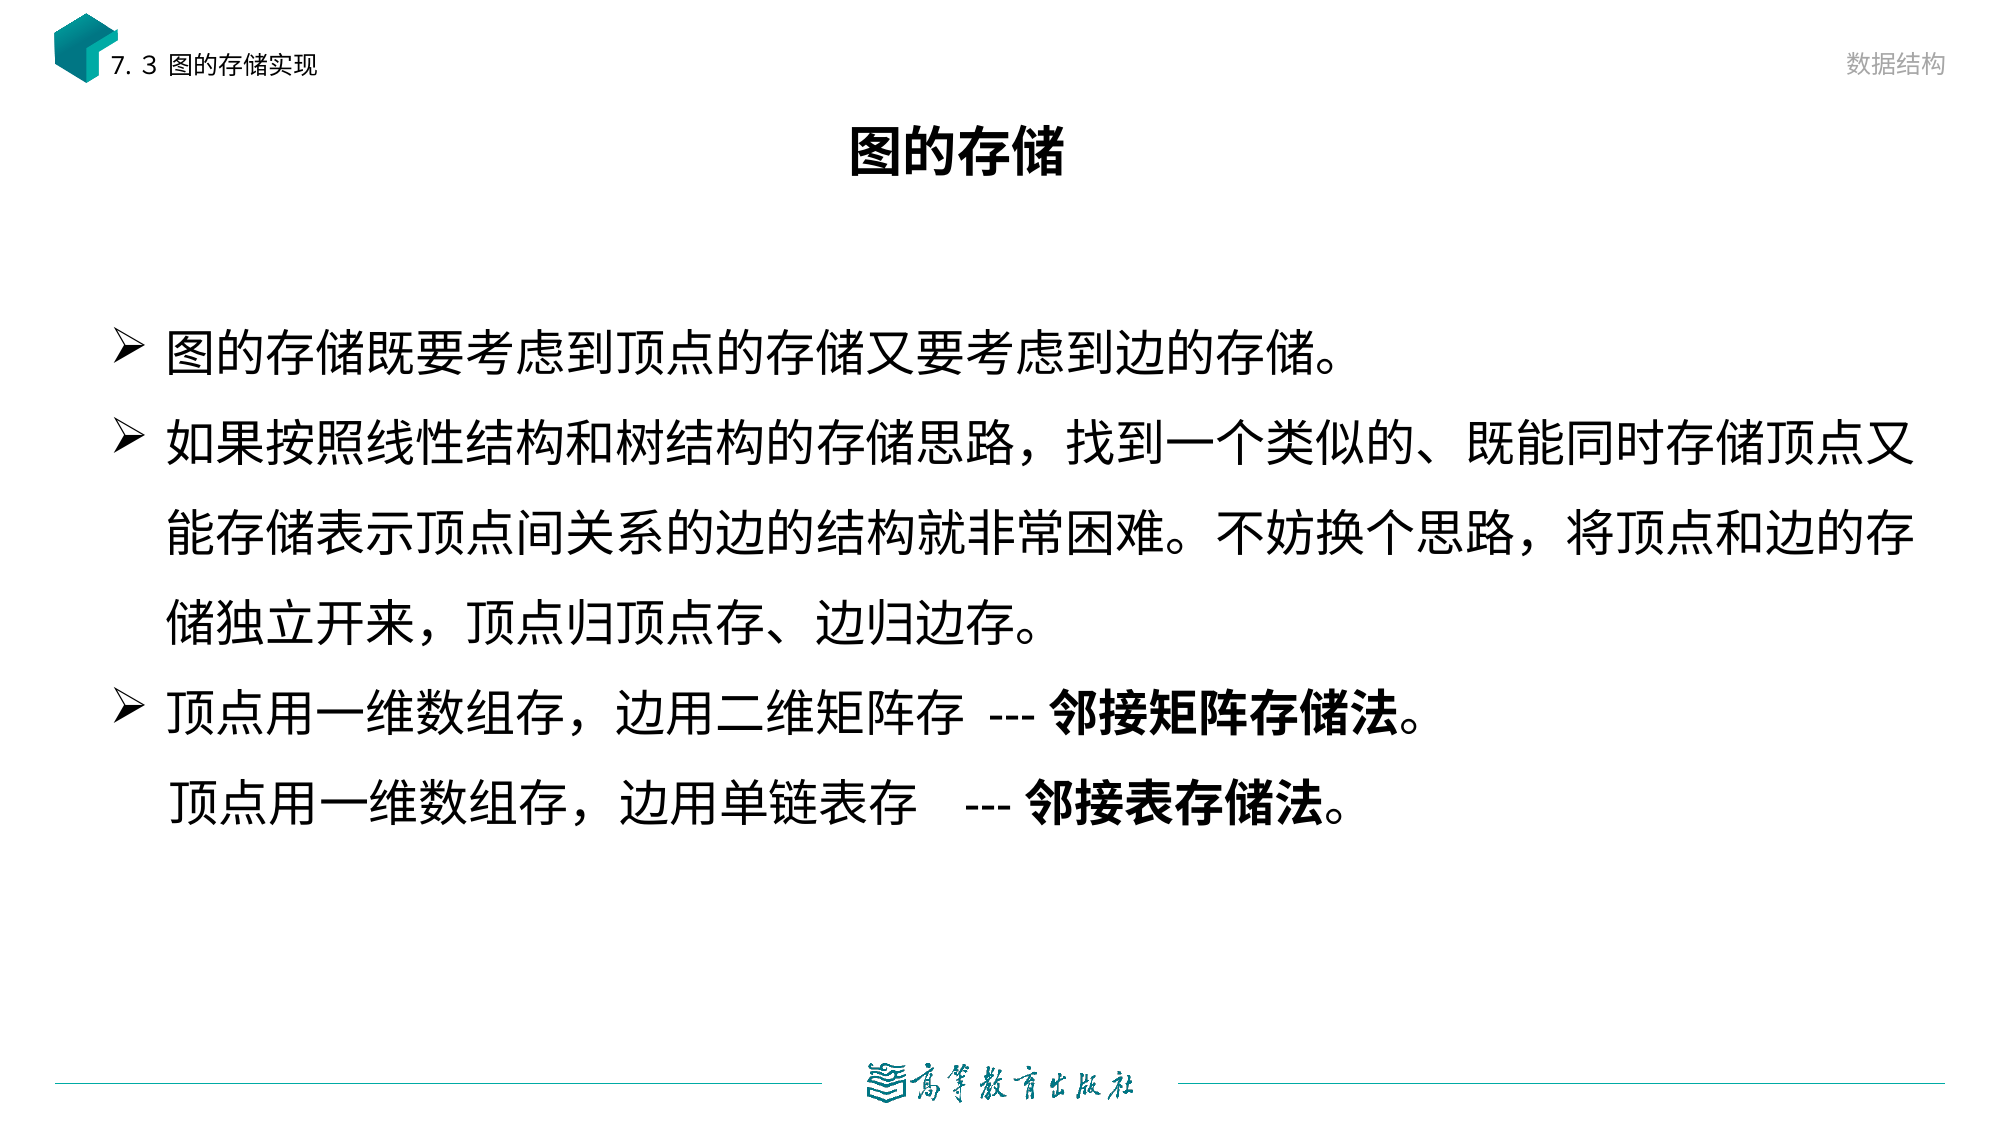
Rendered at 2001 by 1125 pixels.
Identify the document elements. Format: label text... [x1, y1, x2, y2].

picture [867, 1063, 1133, 1103]
list 数据结构 [1115, 32, 1962, 86]
text_box 图的存储既要考虑到顶点的存储又要考虑到边的存储。 如果按照线性结构和树结构的存储思路，找到一个类似的、既能同时存储顶点又能存储表示顶点间关系的边的结构就非常困难。不妨换个思路，将顶点和边的存储独立开来，顶点归顶点存、边归边存。 顶点用一维数组存，边用二维矩阵存 ---邻接矩阵存储法。 顶点用一维数组存，边用单链表存 ---邻接表存储法。 [94, 284, 1934, 907]
subtitle 7.３ 图的存储实现 [95, 45, 894, 100]
title 图的存储 [94, 111, 1820, 197]
